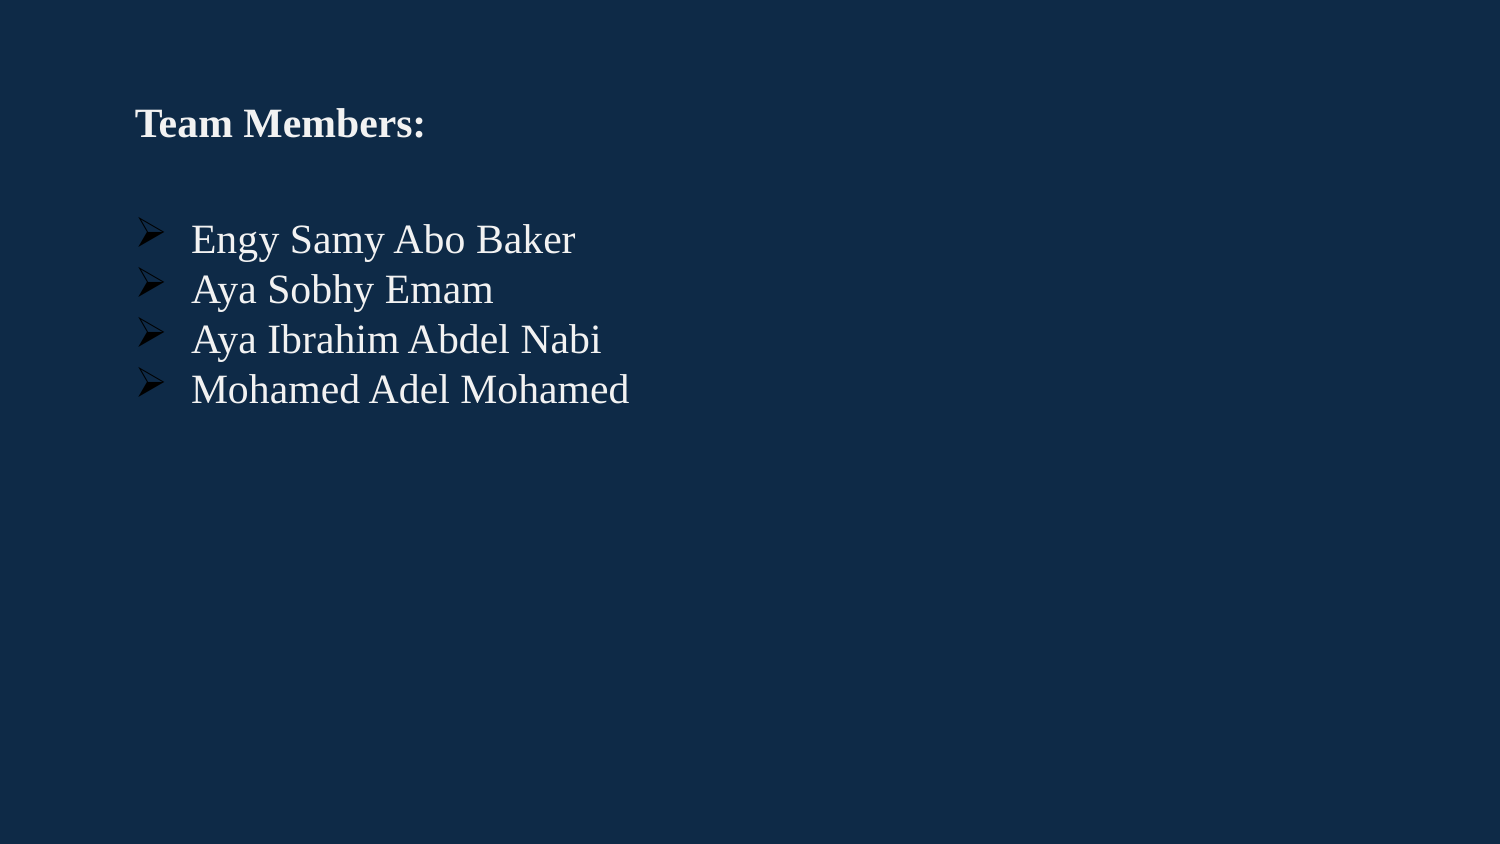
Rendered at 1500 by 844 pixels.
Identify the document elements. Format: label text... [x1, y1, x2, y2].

text_box Team Members: [119, 88, 564, 154]
text_box Engy Samy Abo Baker Aya Sobhy Emam Aya Ibrahim Abdel Nabi Mohamed Adel Mohamed [120, 204, 800, 420]
